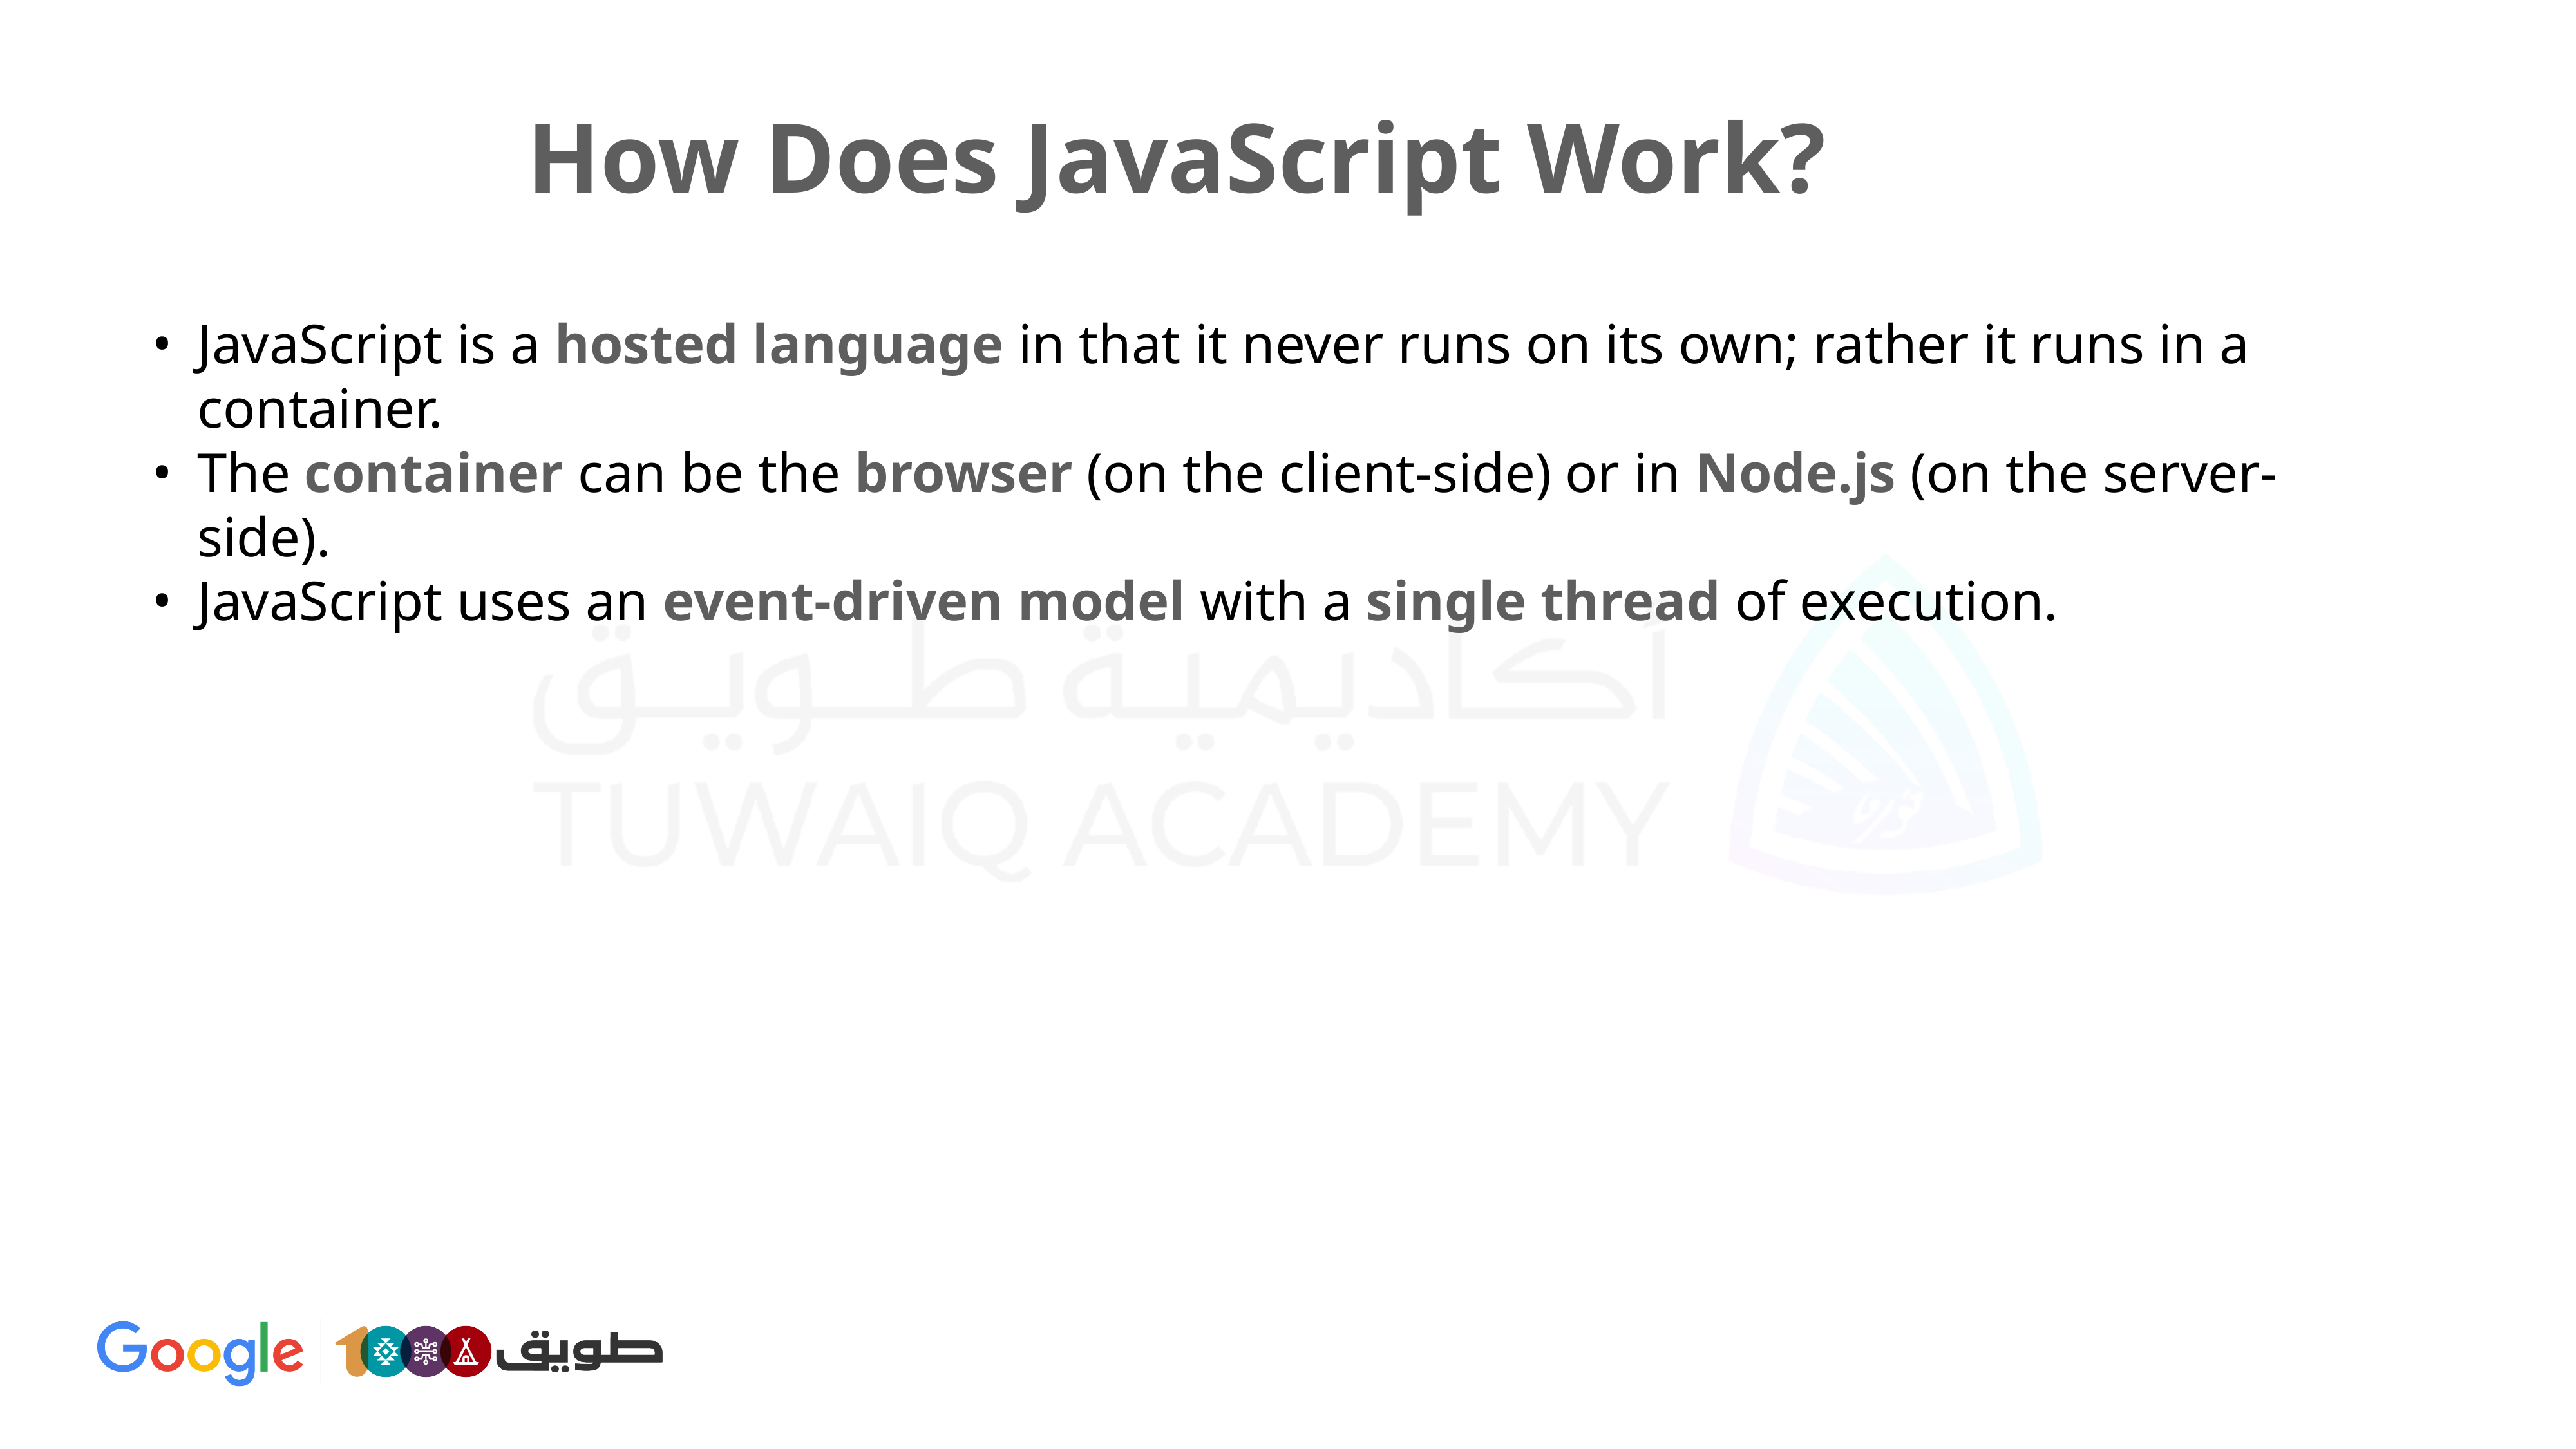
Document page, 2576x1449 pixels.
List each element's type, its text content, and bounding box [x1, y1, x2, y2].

title How Does JavaScript Work? [127, 114, 2226, 242]
list JavaScript is a hosted language in that it never runs on its own; rather it runs in a container. The container can be the browser (on the client-side) or in Node.js (on the server-side). JavaScript uses an event-driven model with a single thread of execution. [141, 304, 2362, 739]
picture [53, 1159, 708, 1449]
